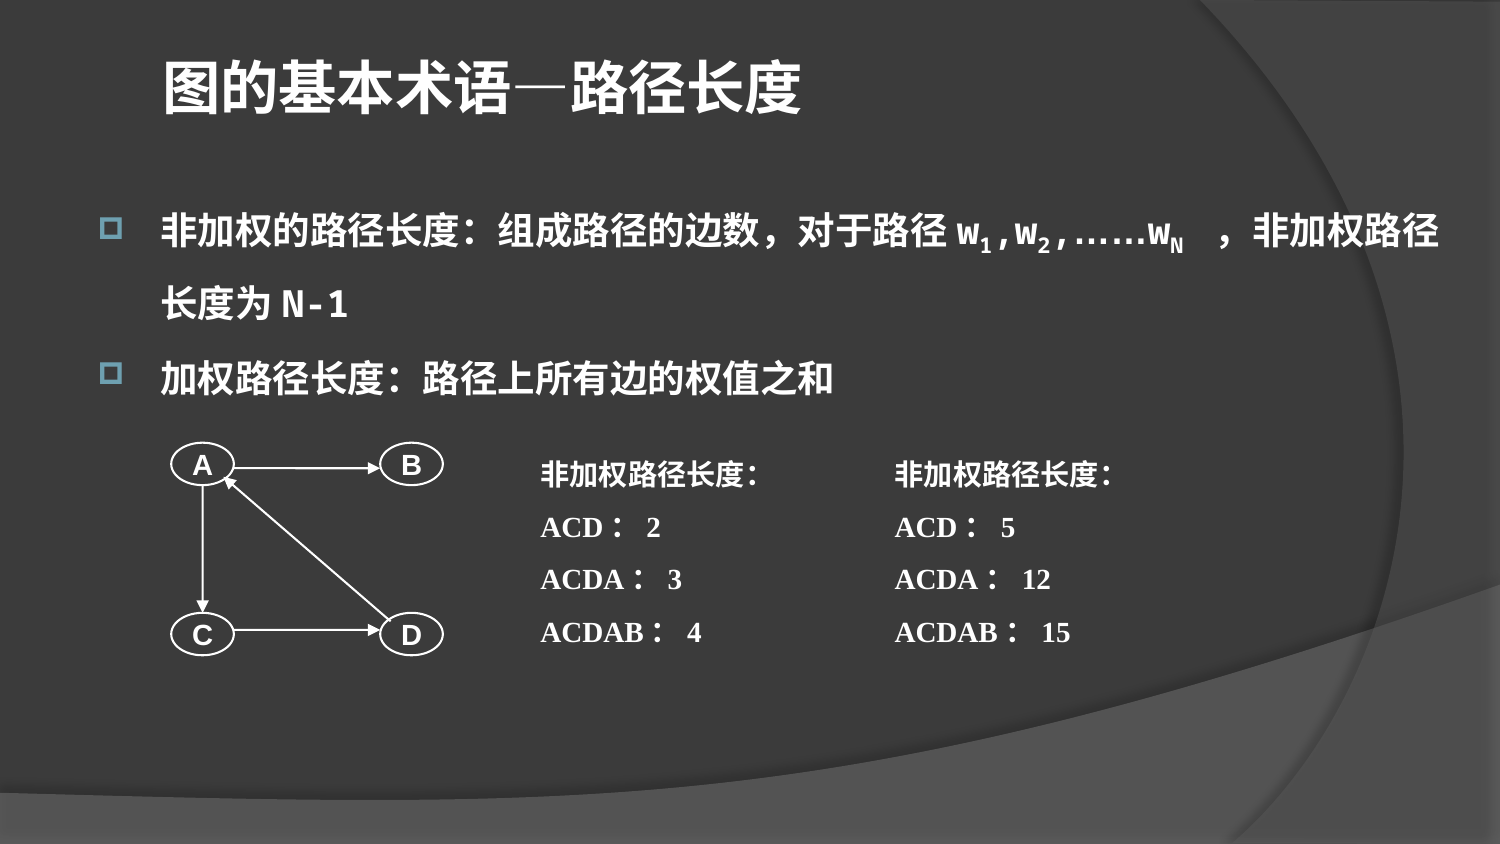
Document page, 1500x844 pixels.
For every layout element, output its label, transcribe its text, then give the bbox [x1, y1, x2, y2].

text_box 图的基本术语—路径长度 [147, 43, 963, 129]
text_box 非加权路径长度： ACD：5 ACDA：12 ACDAB：15 [879, 430, 1211, 656]
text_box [170, 442, 444, 656]
text_box 非加权路径长度： ACD：2 ACDA：3 ACDAB：4 [525, 430, 857, 656]
list 非加权的路径长度：组成路径的边数，对于路径w1,w2,……wN ，非加权路径长度为N-1 加权路径长度：路径上所有边的权值之和 [76, 173, 1471, 552]
